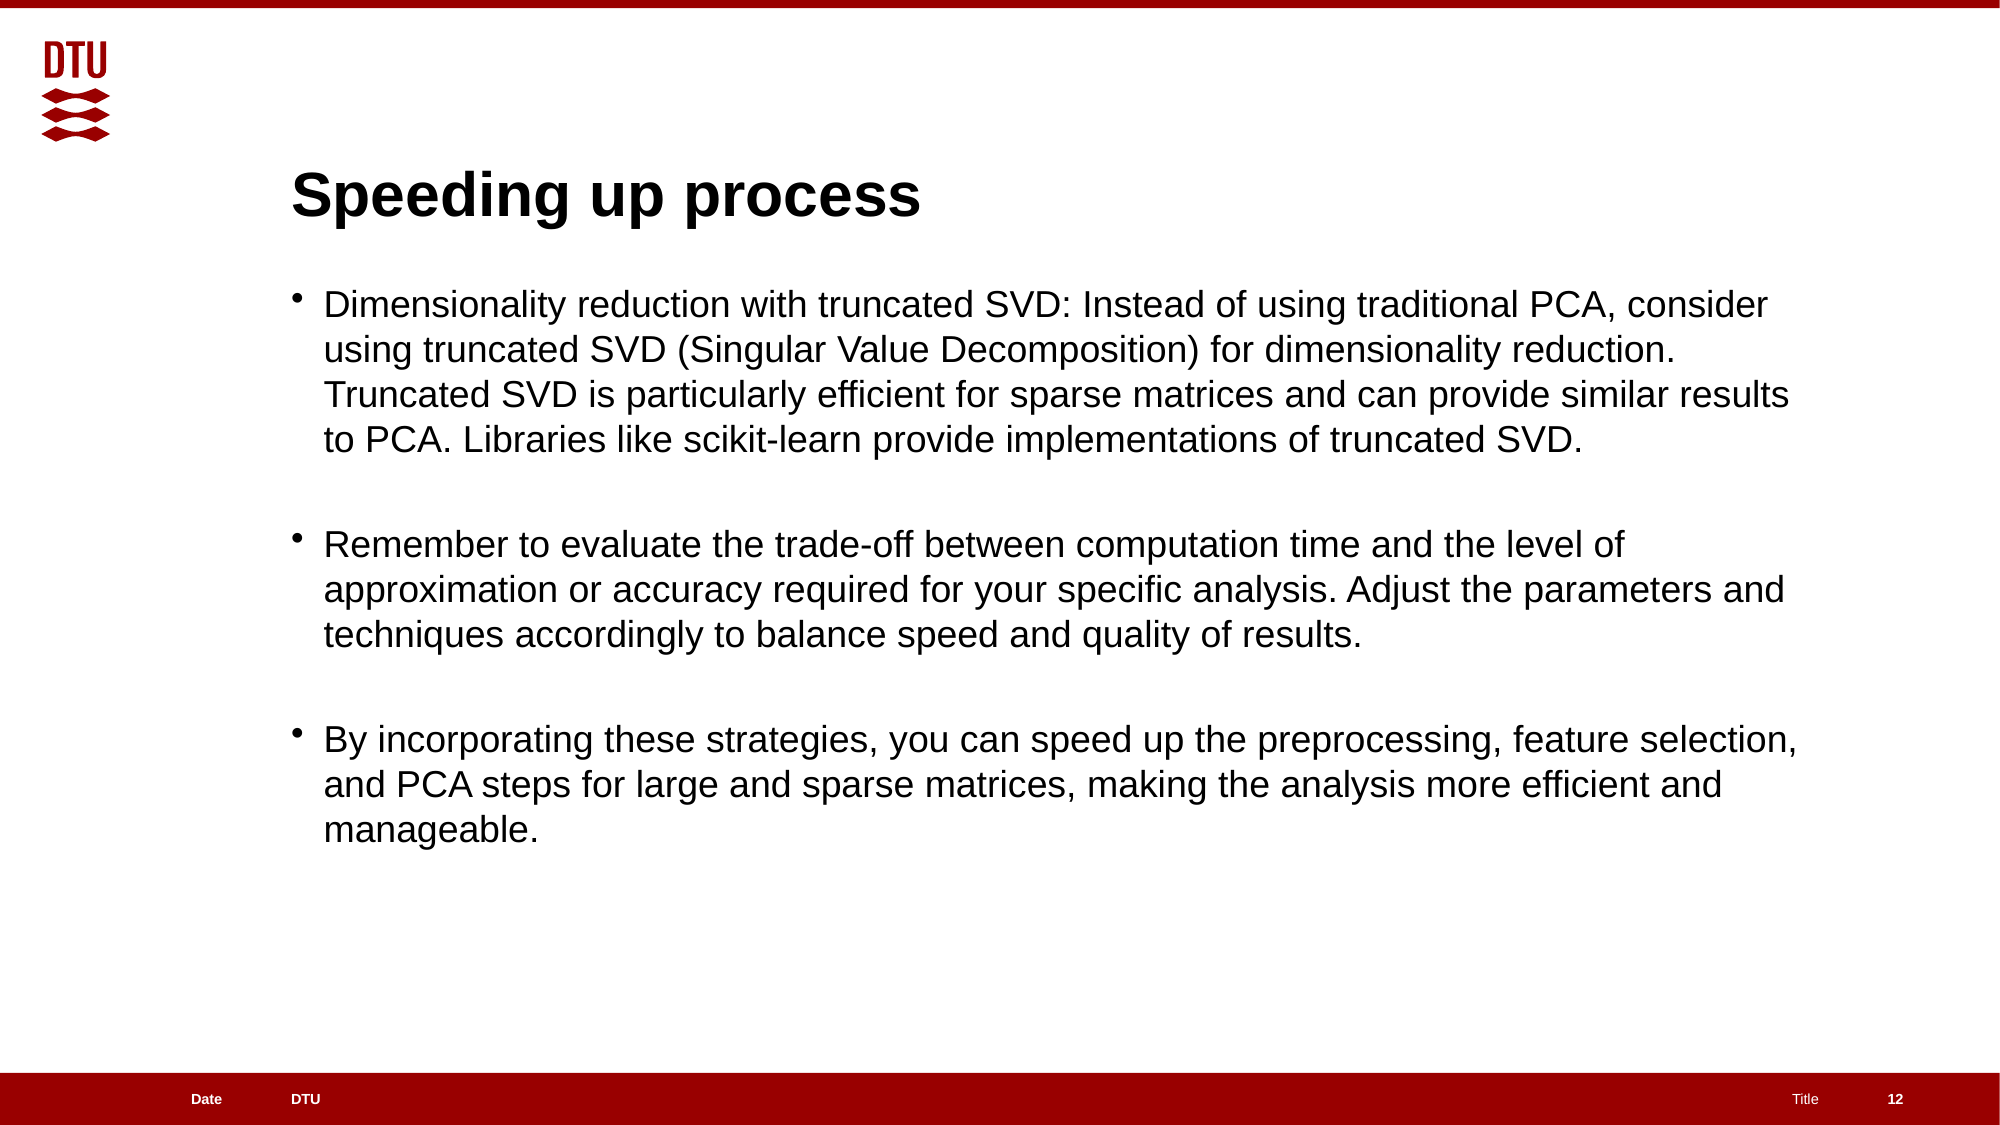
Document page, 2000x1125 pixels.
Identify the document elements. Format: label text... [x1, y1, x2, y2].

list Dimensionality reduction with truncated SVD: Instead of using traditional PCA, consider using truncated SVD (Singular Value Decomposition) for dimensionality reduction. Truncated SVD is particularly efficient for sparse matrices and can provide similar results to PCA. Libraries like scikit-learn provide implementations of truncated SVD. Remember to evaluate the trade-off between computation time and the level of approximation or accuracy required for your specific analysis. Adjust the parameters and techniques accordingly to balance speed and quality of results. By incorporating these strategies, you can speed up the preprocessing, feature selection, and PCA steps for large and sparse matrices, making the analysis more efficient and manageable. [291, 279, 1819, 1026]
title Speeding up process [291, 69, 1819, 230]
slide_number 12 [1887, 1073, 1959, 1125]
